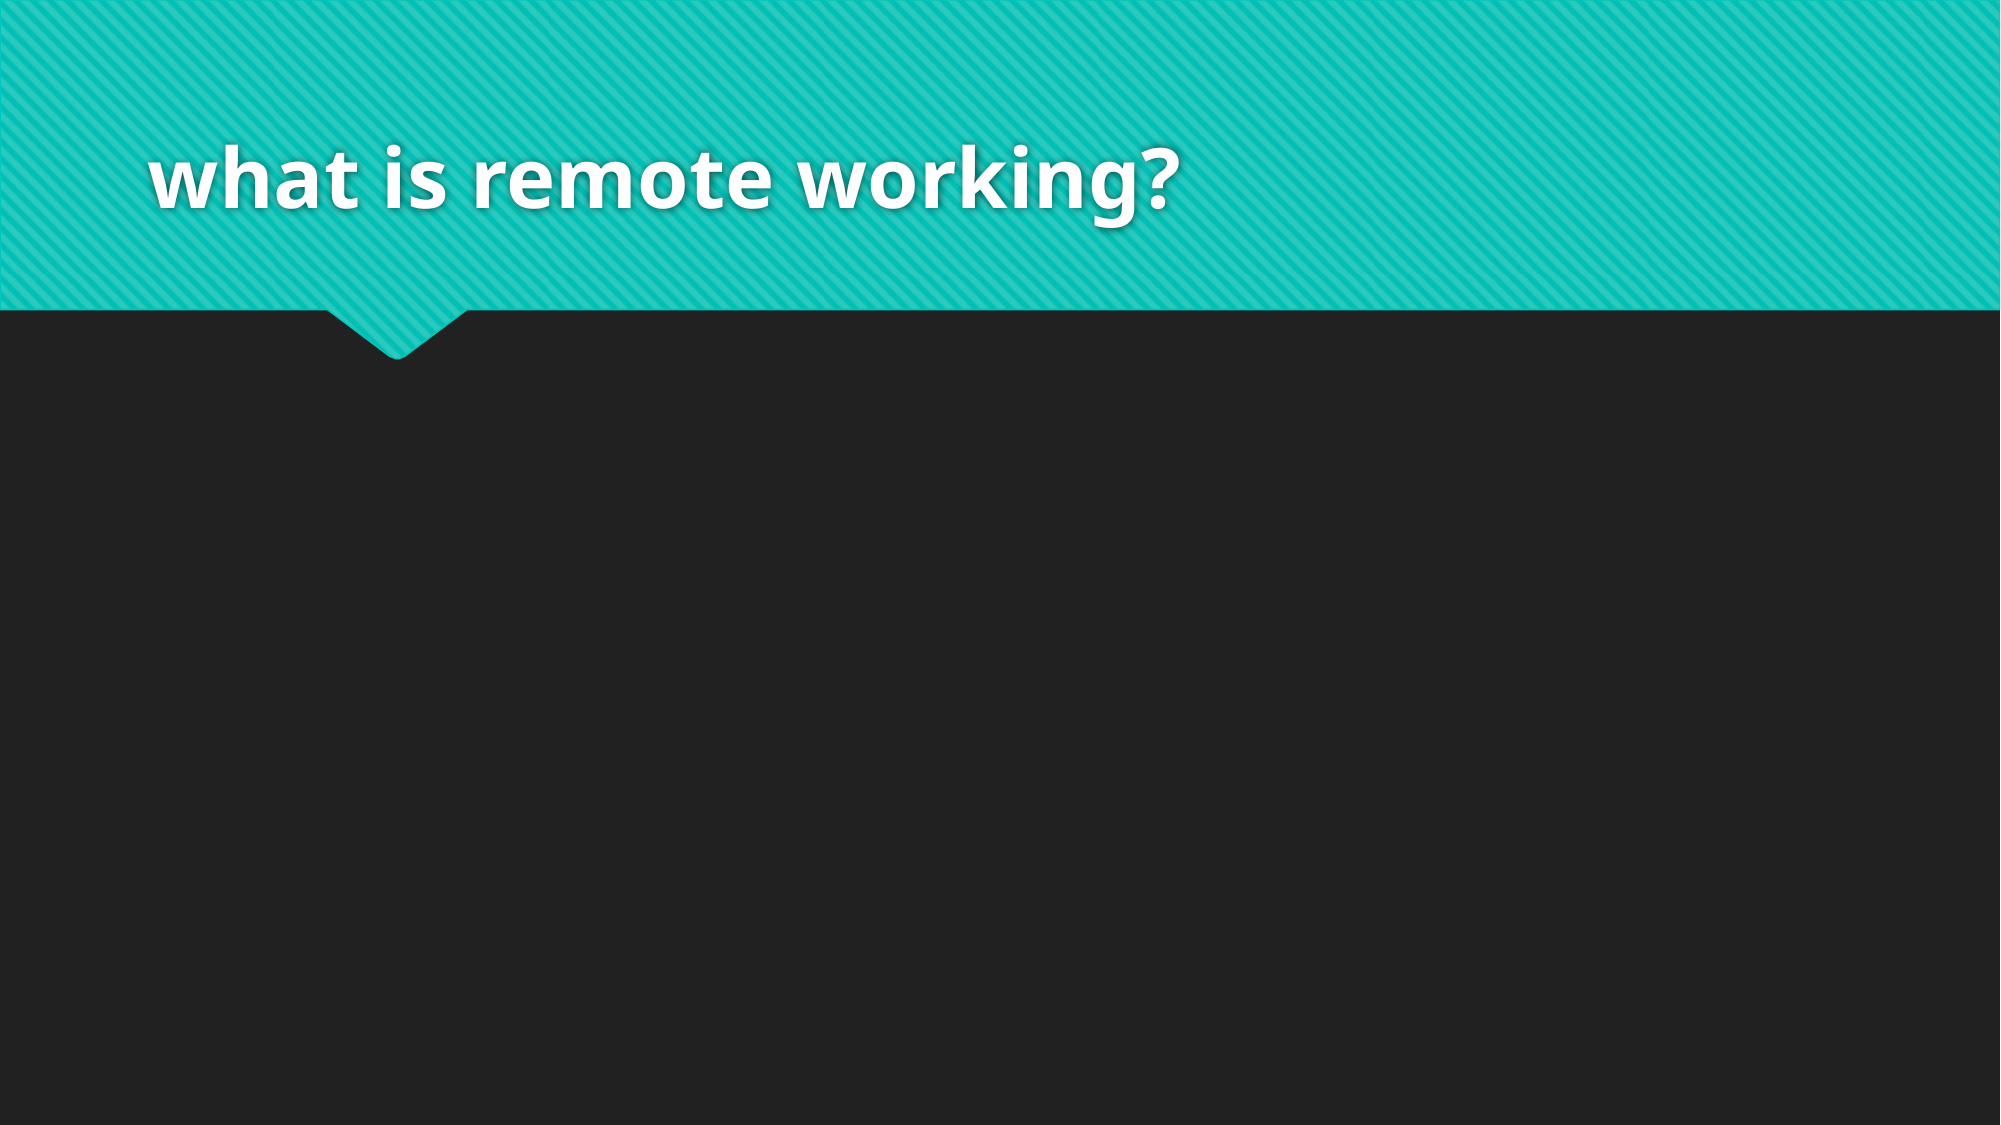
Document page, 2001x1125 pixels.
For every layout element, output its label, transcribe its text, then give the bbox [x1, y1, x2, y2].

title what is remote working? [132, 73, 1868, 233]
